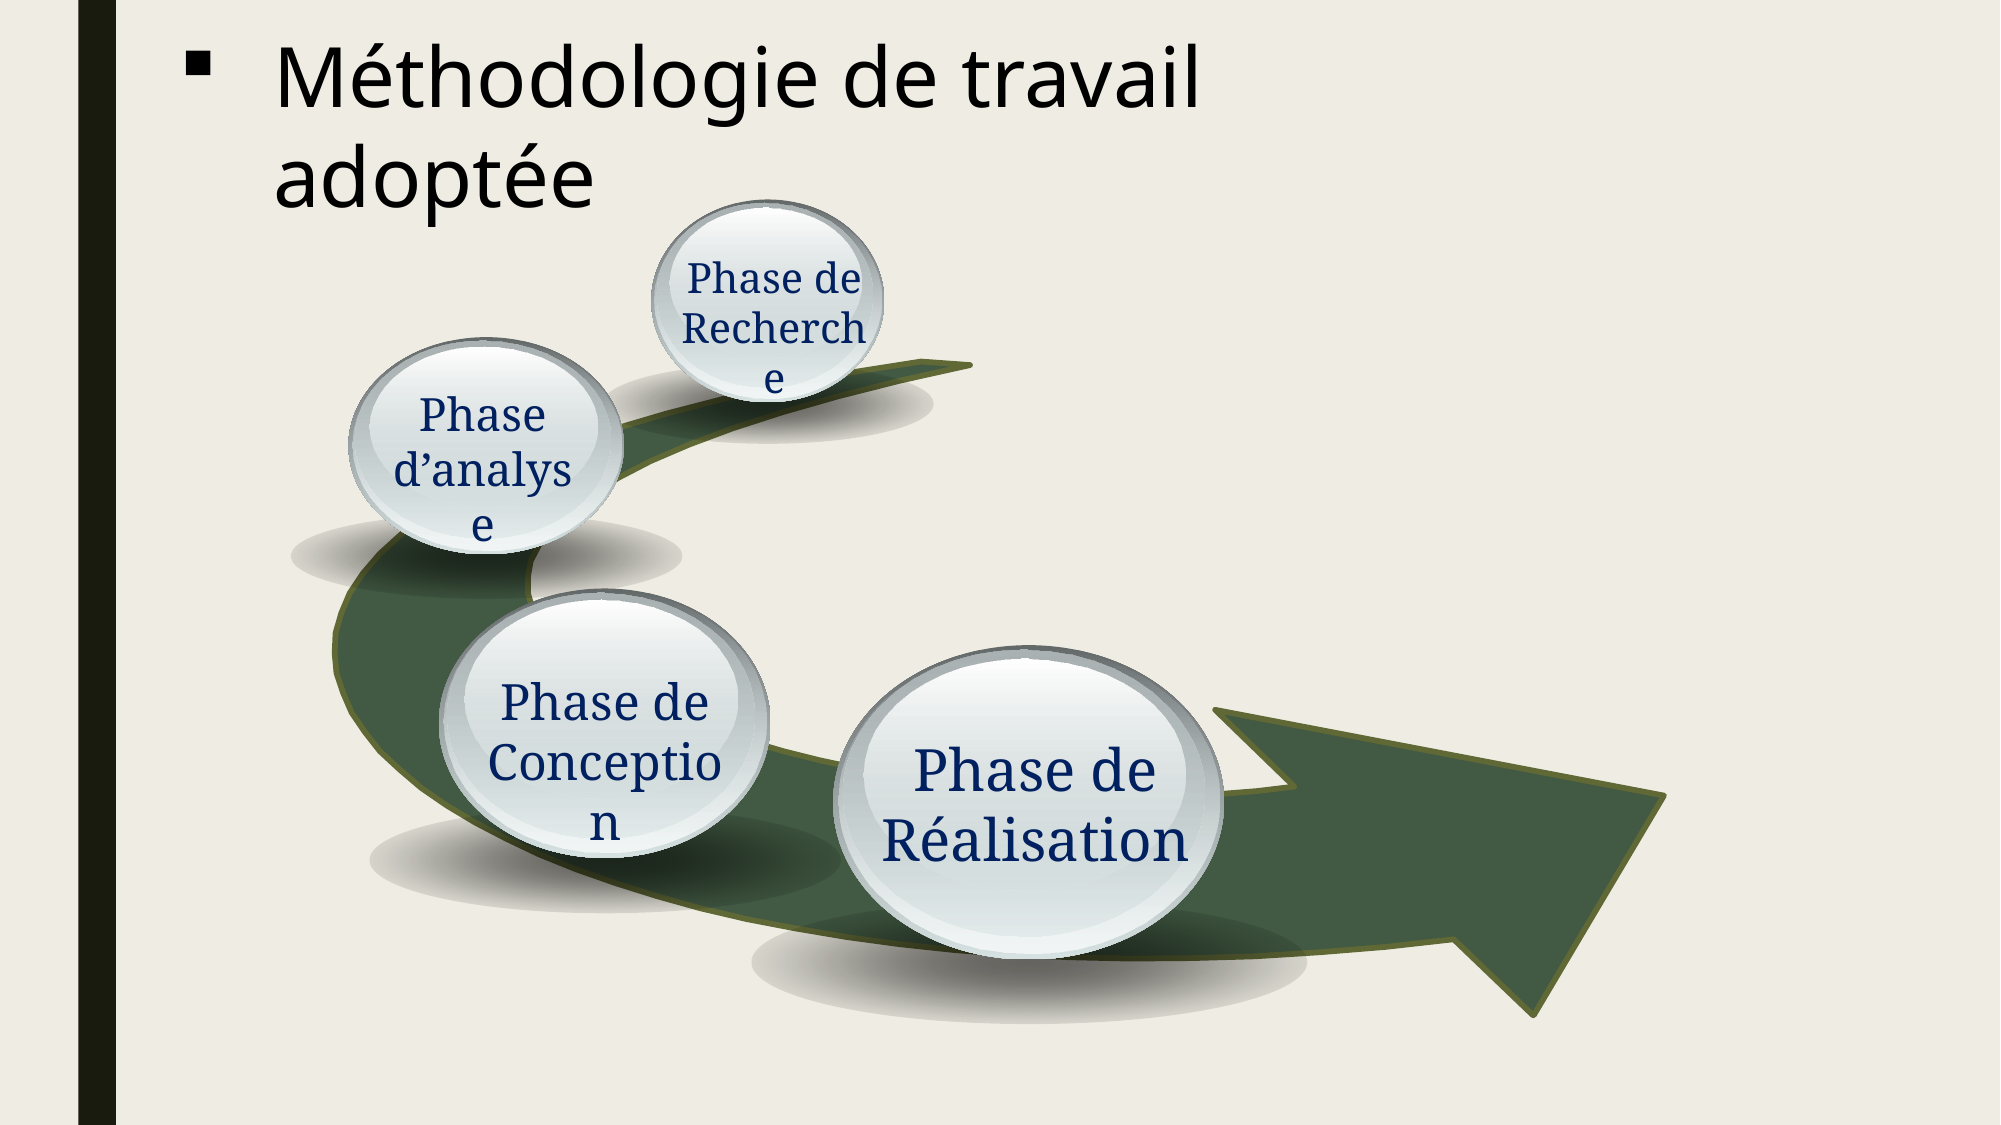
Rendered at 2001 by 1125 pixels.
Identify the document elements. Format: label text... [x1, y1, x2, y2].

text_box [290, 337, 686, 602]
text_box [725, 917, 751, 923]
text_box [331, 602, 369, 742]
text_box Méthodologie de travail adoptée [164, 16, 1430, 332]
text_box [602, 199, 937, 446]
text_box [1312, 725, 1667, 1019]
text_box Phase d’analyse [370, 333, 595, 337]
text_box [369, 588, 845, 917]
text_box [937, 359, 973, 376]
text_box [751, 645, 1312, 1028]
